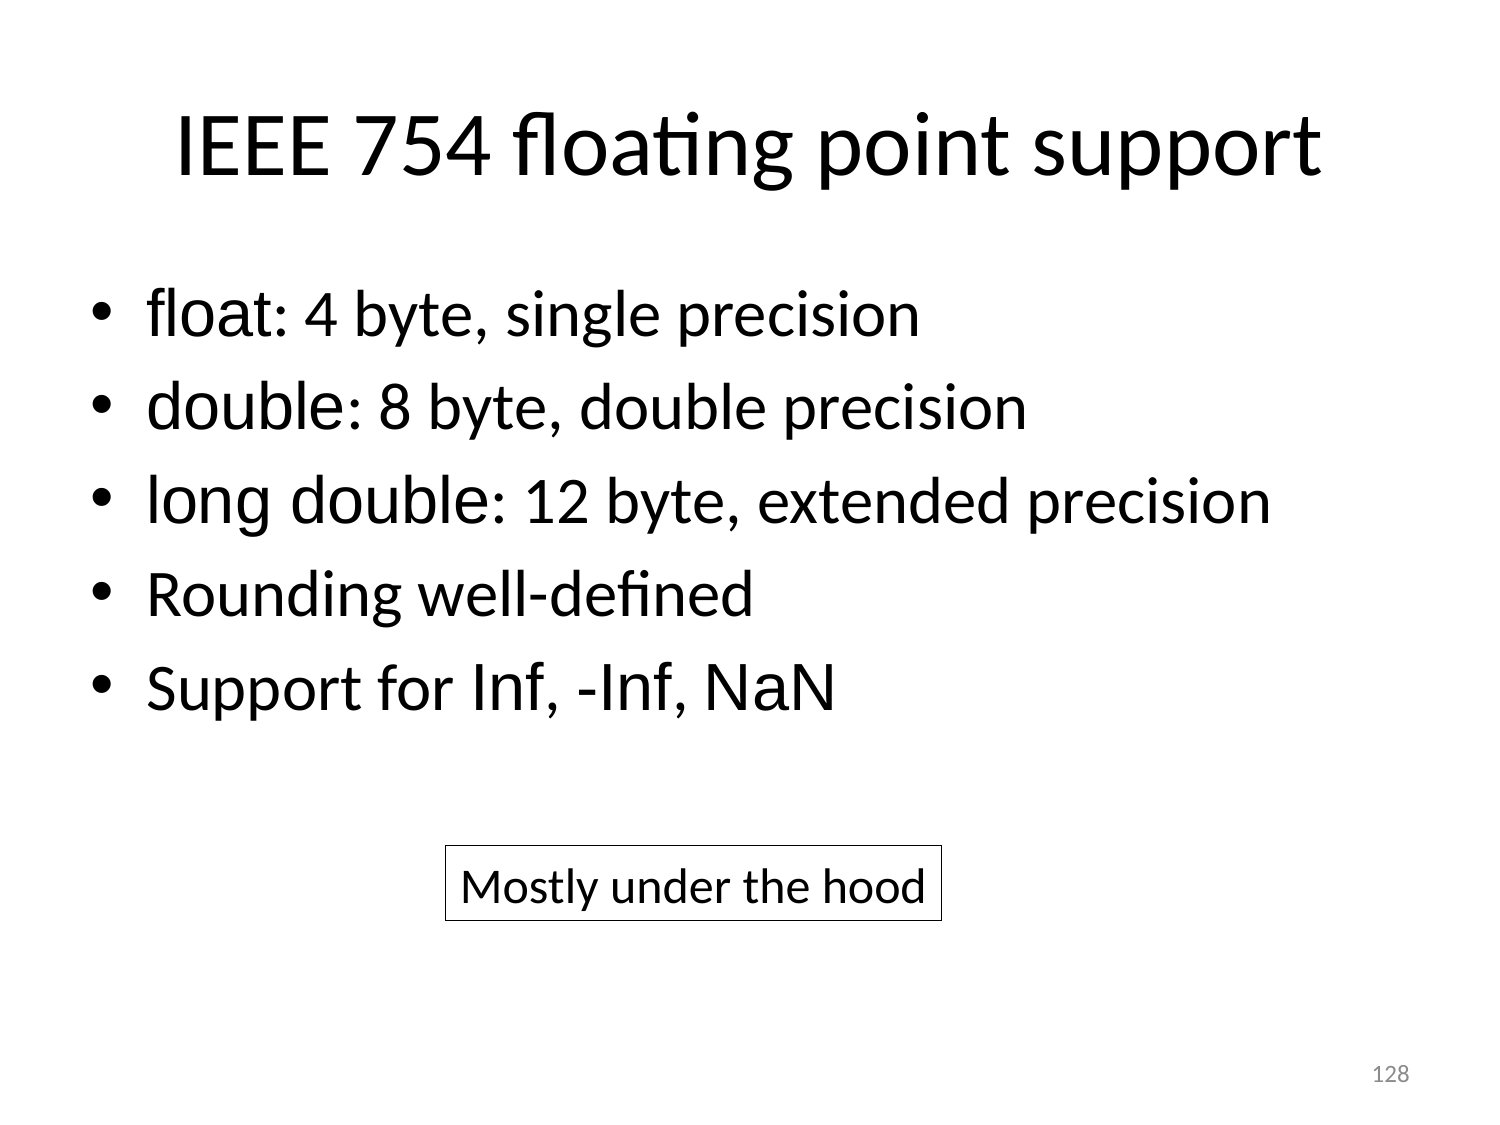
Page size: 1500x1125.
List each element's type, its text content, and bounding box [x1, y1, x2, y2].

slide_number 128 [1074, 1042, 1425, 1103]
list float: 4 byte, single precision double: 8 byte, double precision long double: 12 byte, extended precision Rounding well-defined Support for Inf, -Inf, NaN [75, 262, 1425, 1005]
title IEEE 754 floating point support [75, 45, 1425, 233]
text_box Mostly under the hood [445, 845, 942, 921]
